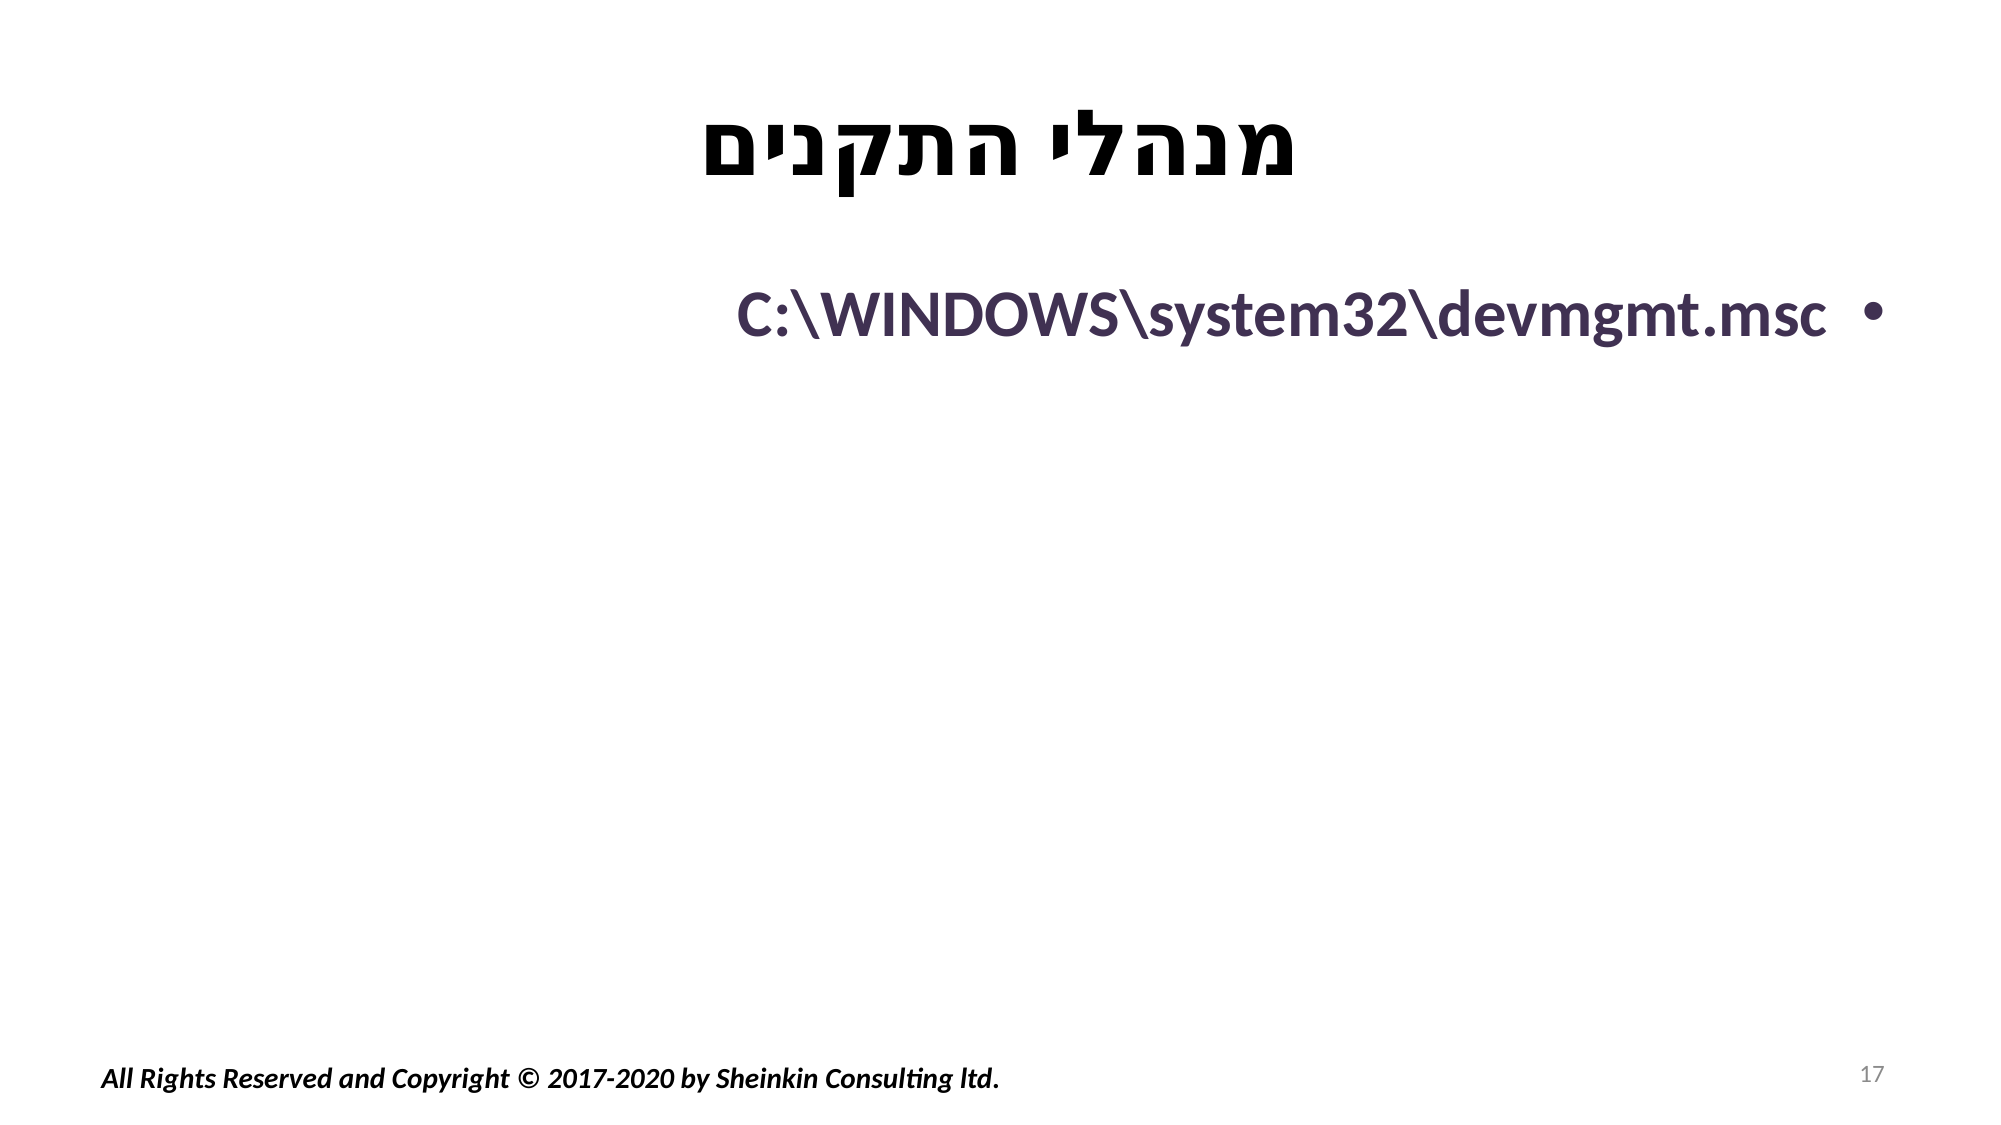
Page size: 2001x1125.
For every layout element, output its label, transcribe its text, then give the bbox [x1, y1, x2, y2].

slide_number 17 [1433, 1042, 1900, 1103]
title מנהלי התקנים [99, 45, 1900, 233]
list C:\WINDOWS\system32\devmgmt.msc [99, 262, 1900, 1005]
